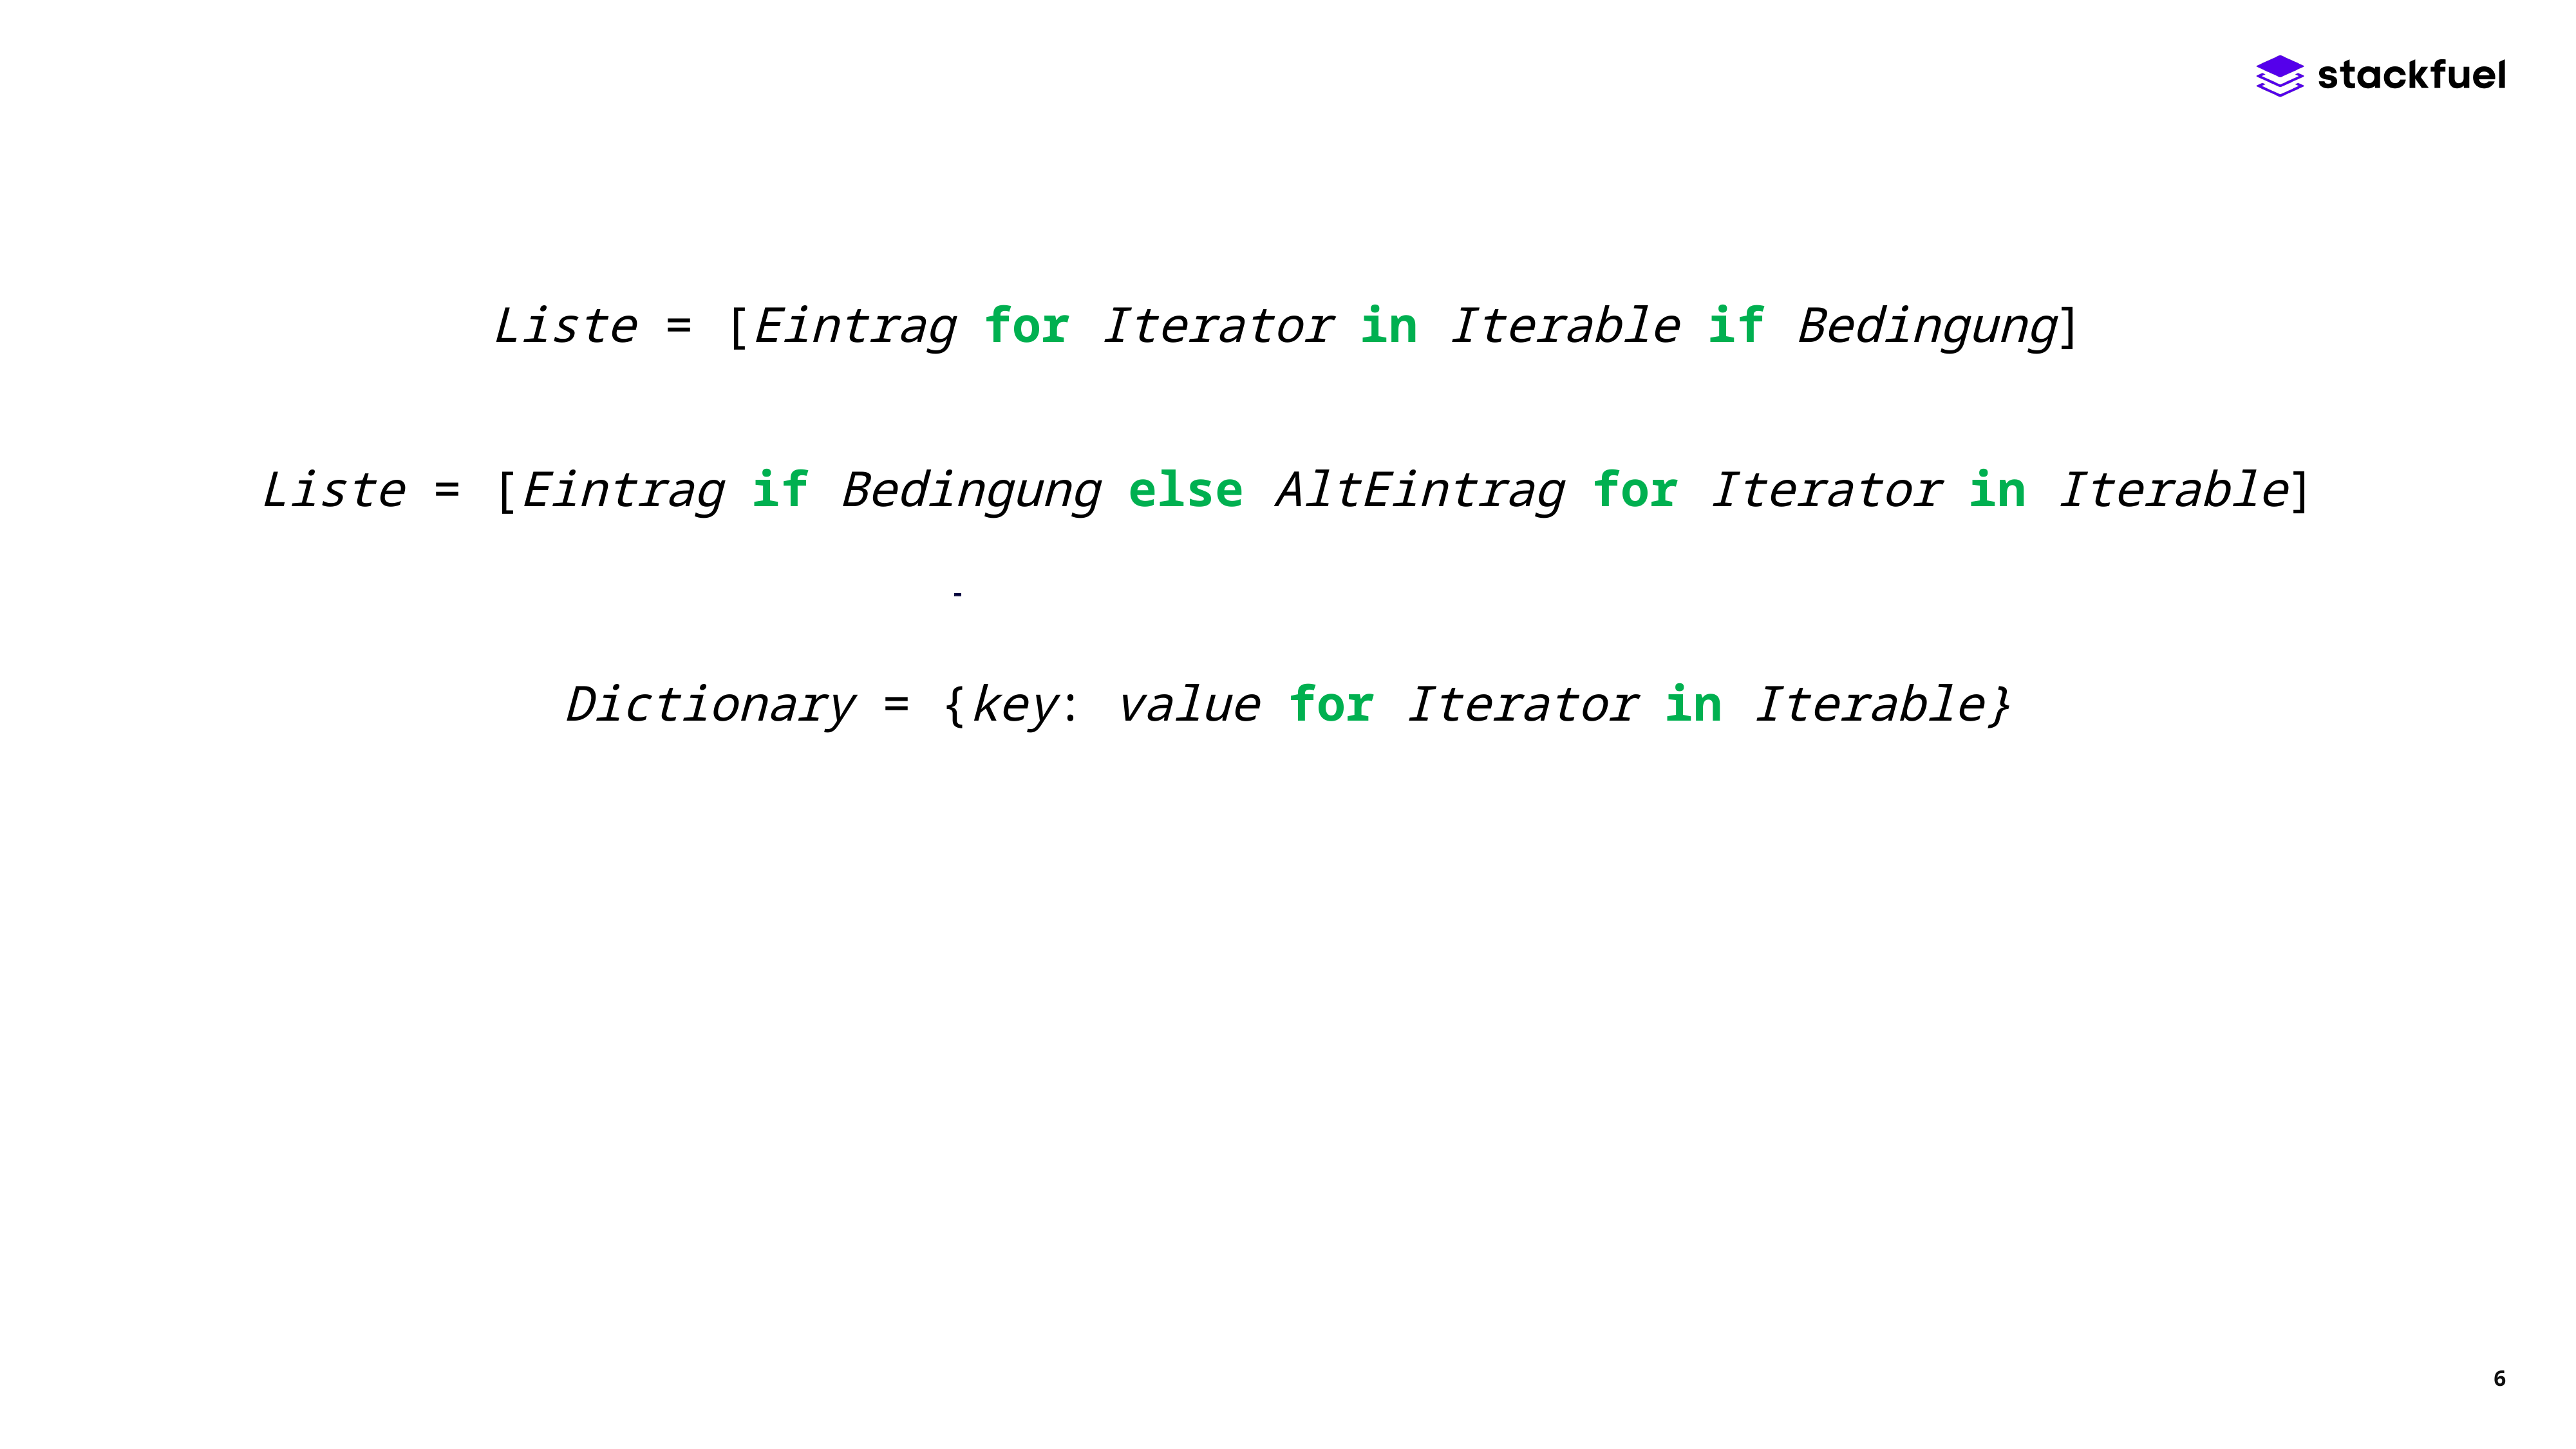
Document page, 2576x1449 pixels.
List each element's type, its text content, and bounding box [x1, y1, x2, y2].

picture [2209, 14, 2552, 138]
picture [954, 593, 961, 596]
text_box Liste = [Eintrag if Bedingung else AltEintrag for Iterator in Iterable] [78, 428, 2498, 545]
text_box Dictionary = {key: value for Iterator in Iterable} [78, 643, 2498, 761]
text_box Liste = [Eintrag for Iterator in Iterable if Bedingung] [78, 264, 2498, 381]
